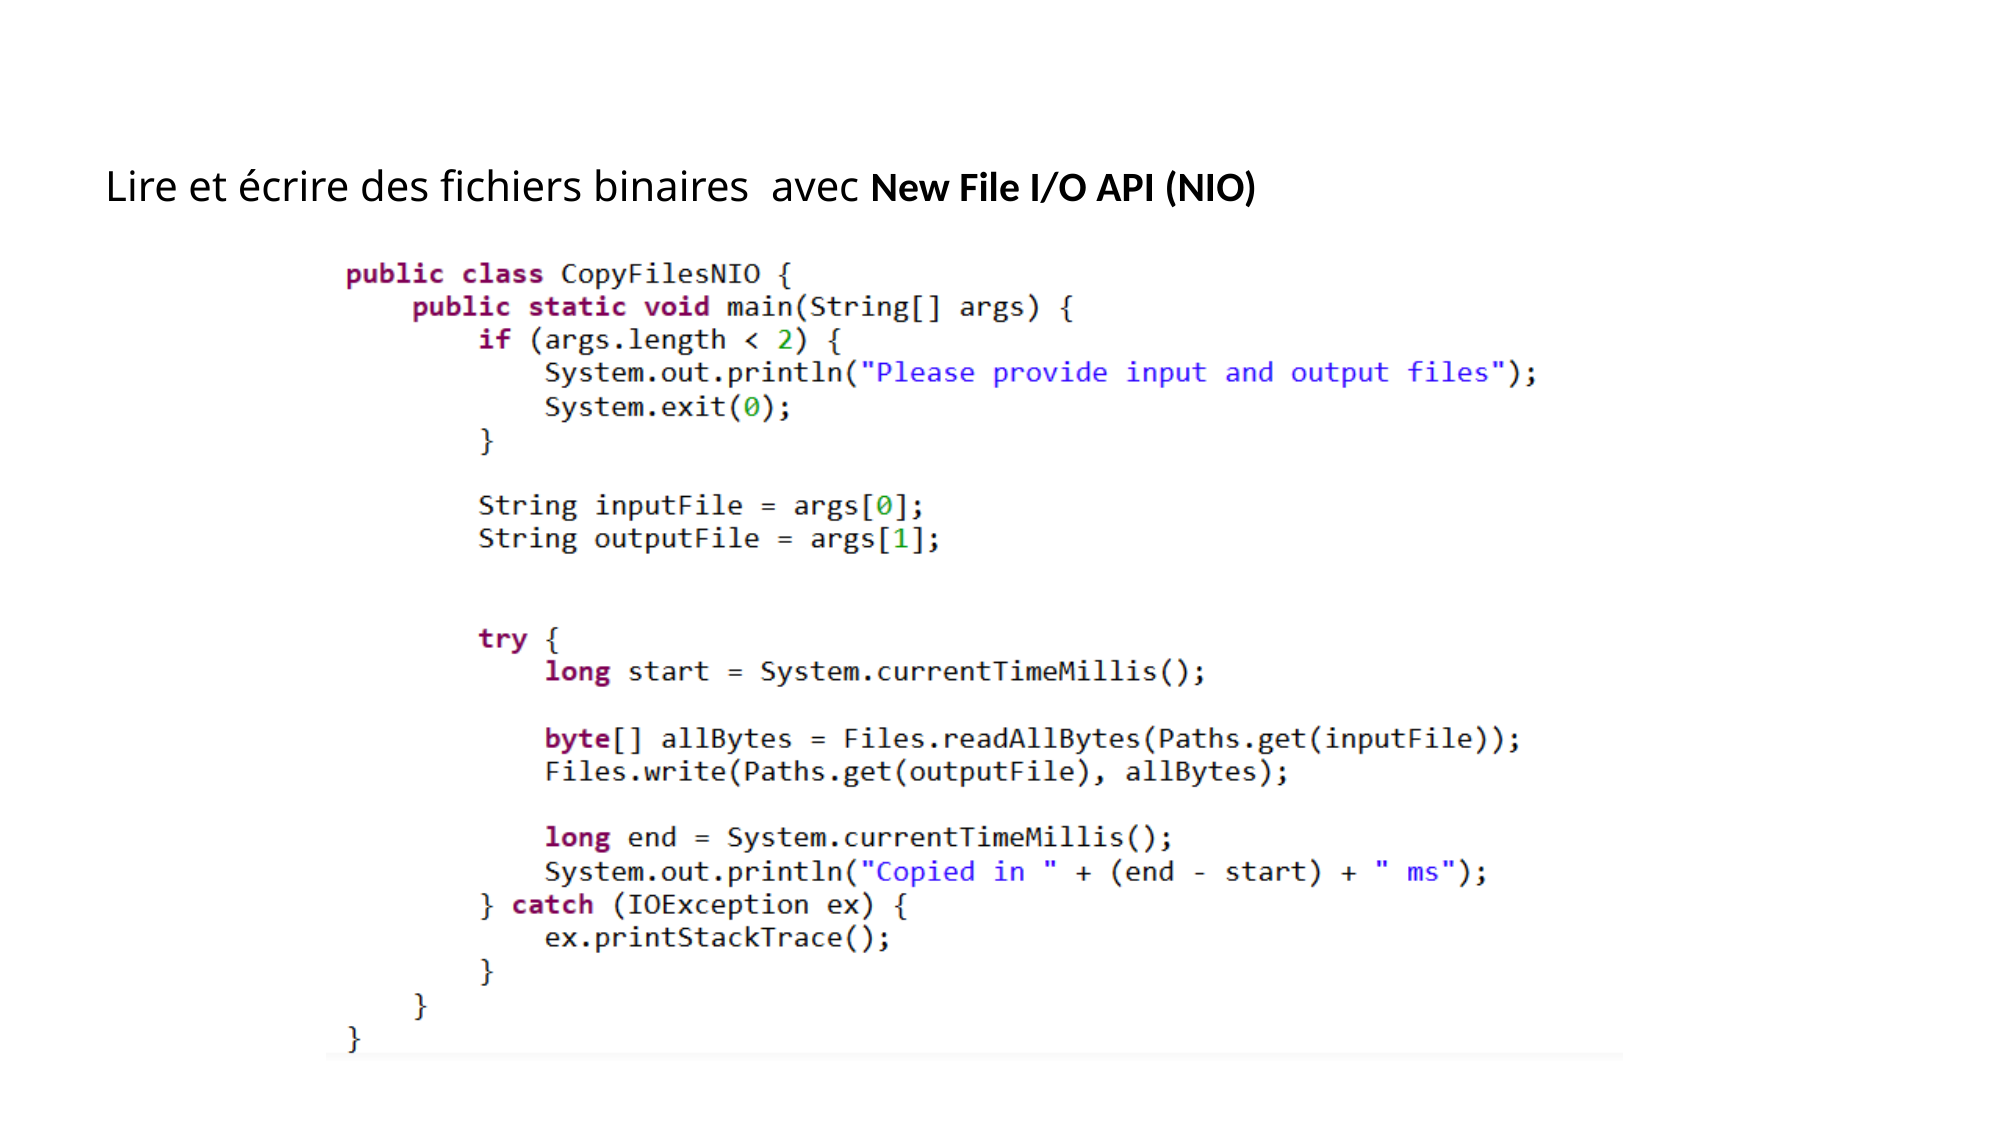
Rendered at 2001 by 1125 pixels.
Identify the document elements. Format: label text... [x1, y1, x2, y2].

text_box Lire et écrire des fichiers binaires avec New File I/O API (NIO) [90, 152, 1859, 238]
picture [326, 255, 1623, 1061]
